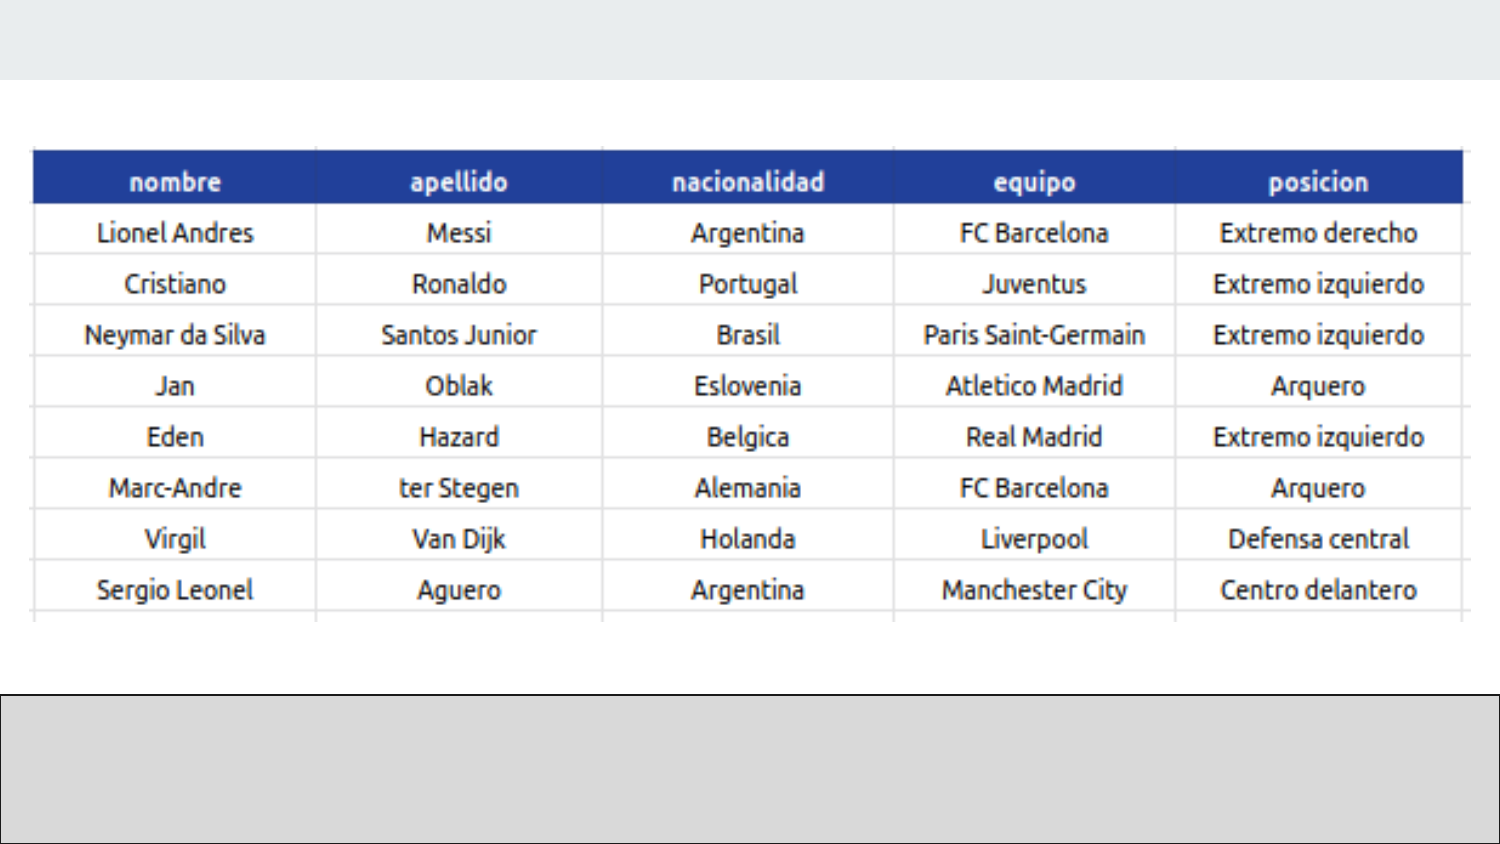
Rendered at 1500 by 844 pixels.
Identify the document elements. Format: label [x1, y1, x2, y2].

picture [29, 146, 1471, 623]
text_box [0, 695, 1500, 844]
